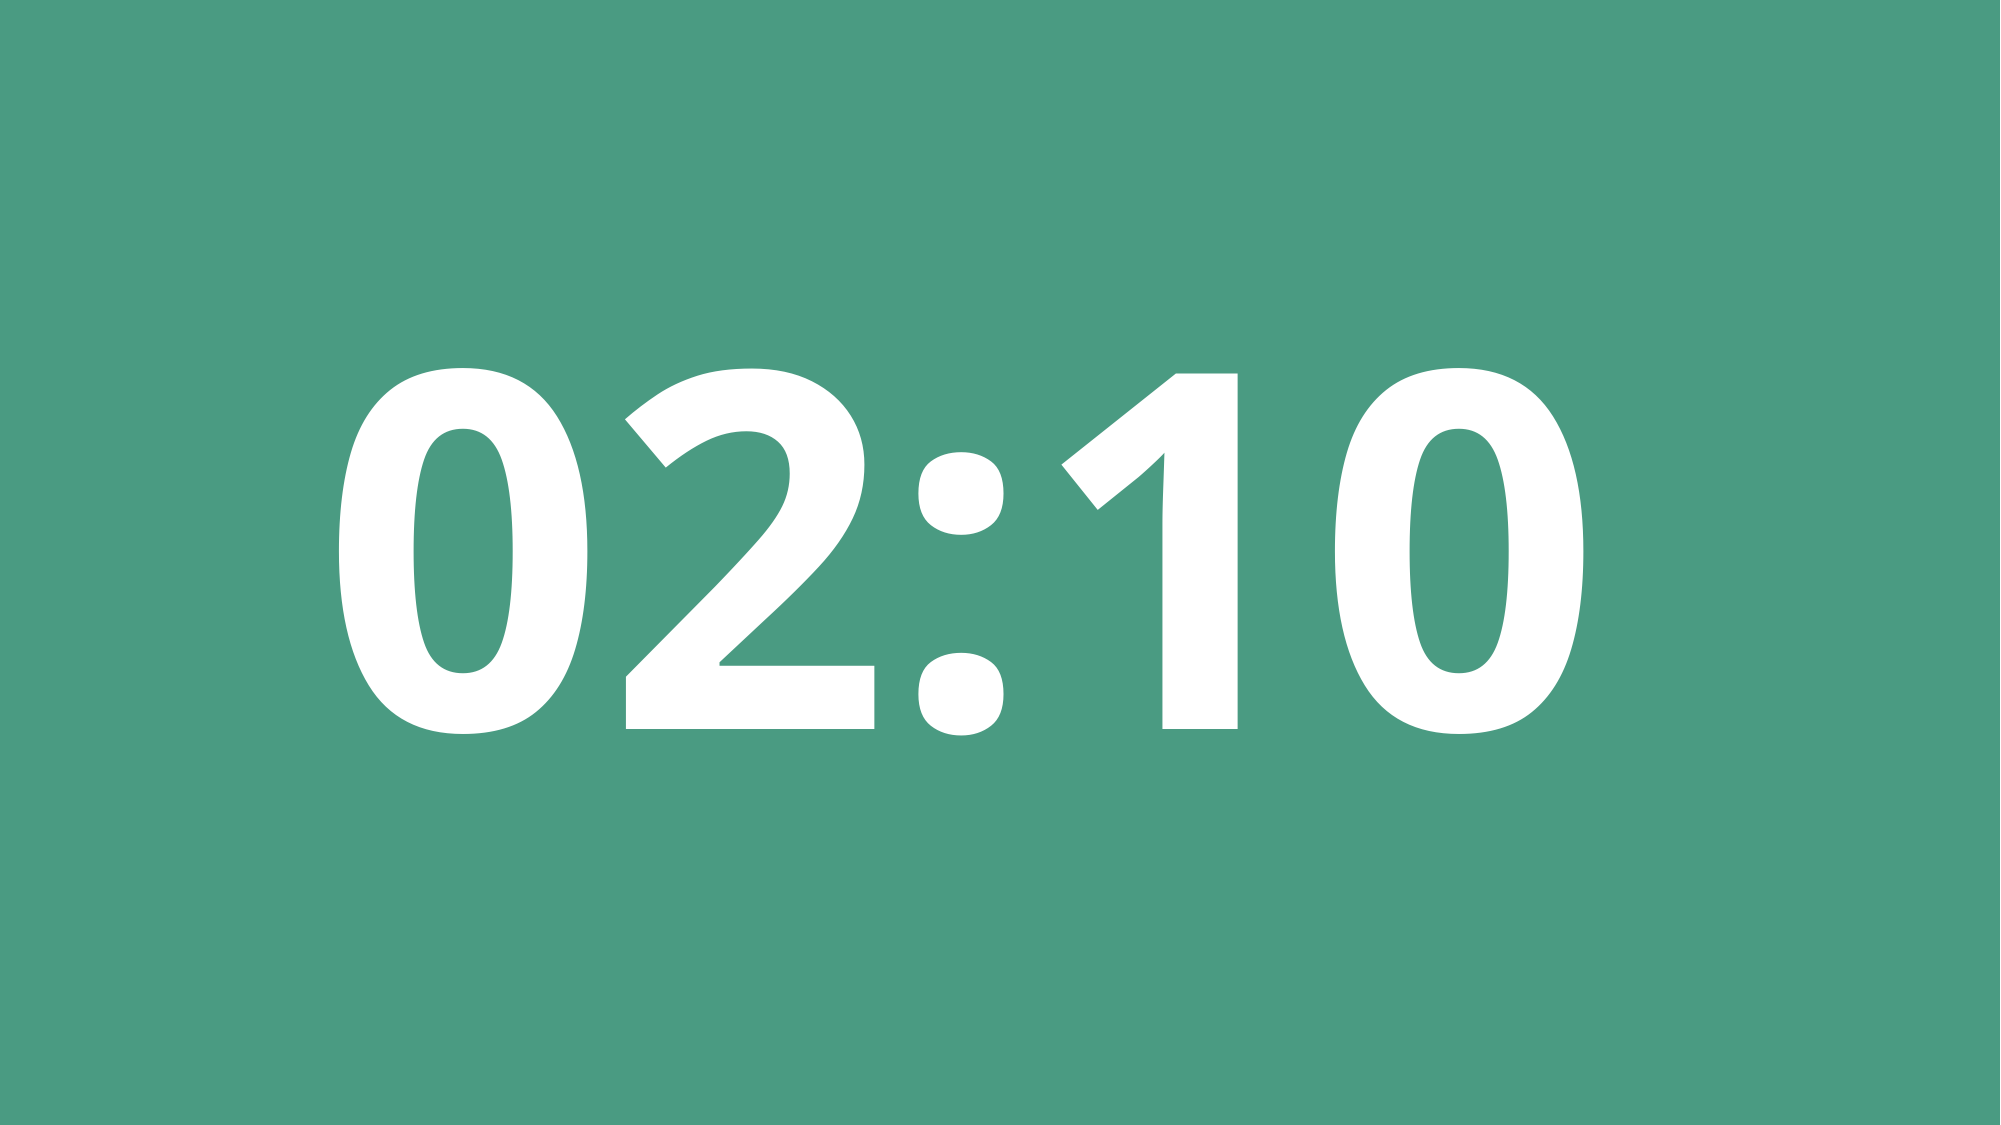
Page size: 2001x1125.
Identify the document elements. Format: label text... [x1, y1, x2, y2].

title 02:10 [15, 59, 1978, 1078]
